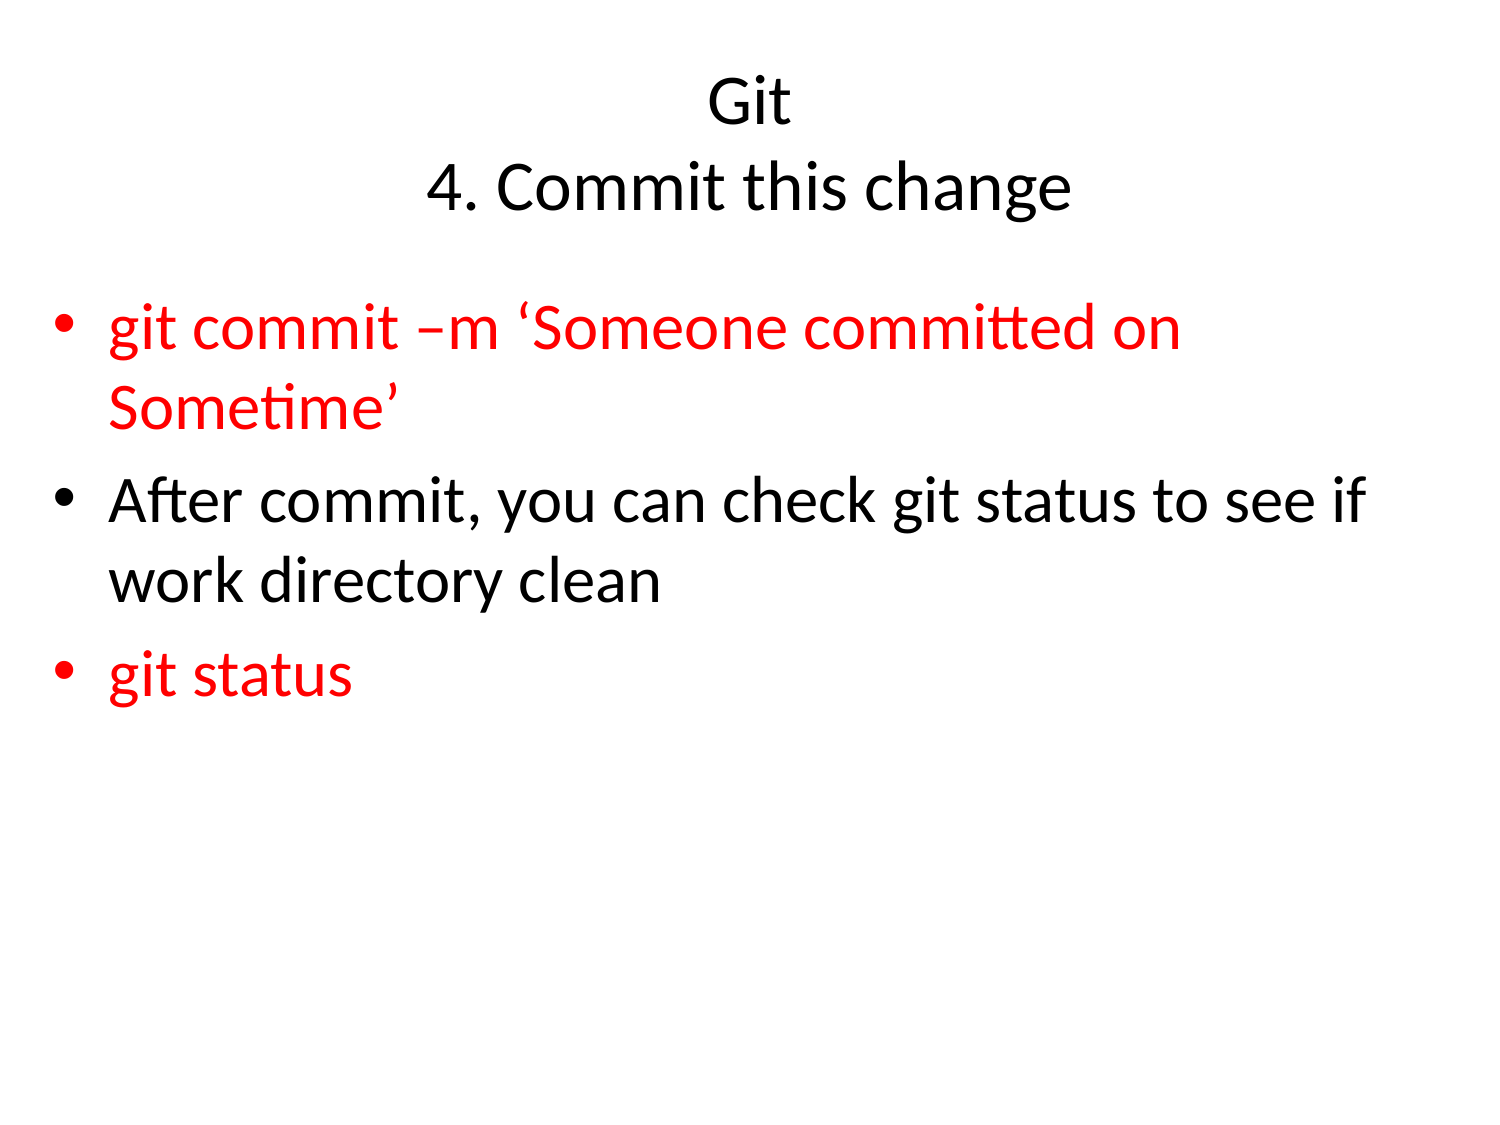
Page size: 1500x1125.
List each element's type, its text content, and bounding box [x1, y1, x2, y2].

title Git 4. Commit this change [75, 45, 1425, 233]
list git commit –m ‘Someone committed on Sometime’ After commit, you can check git status to see if work directory clean git status [37, 275, 1475, 1005]
